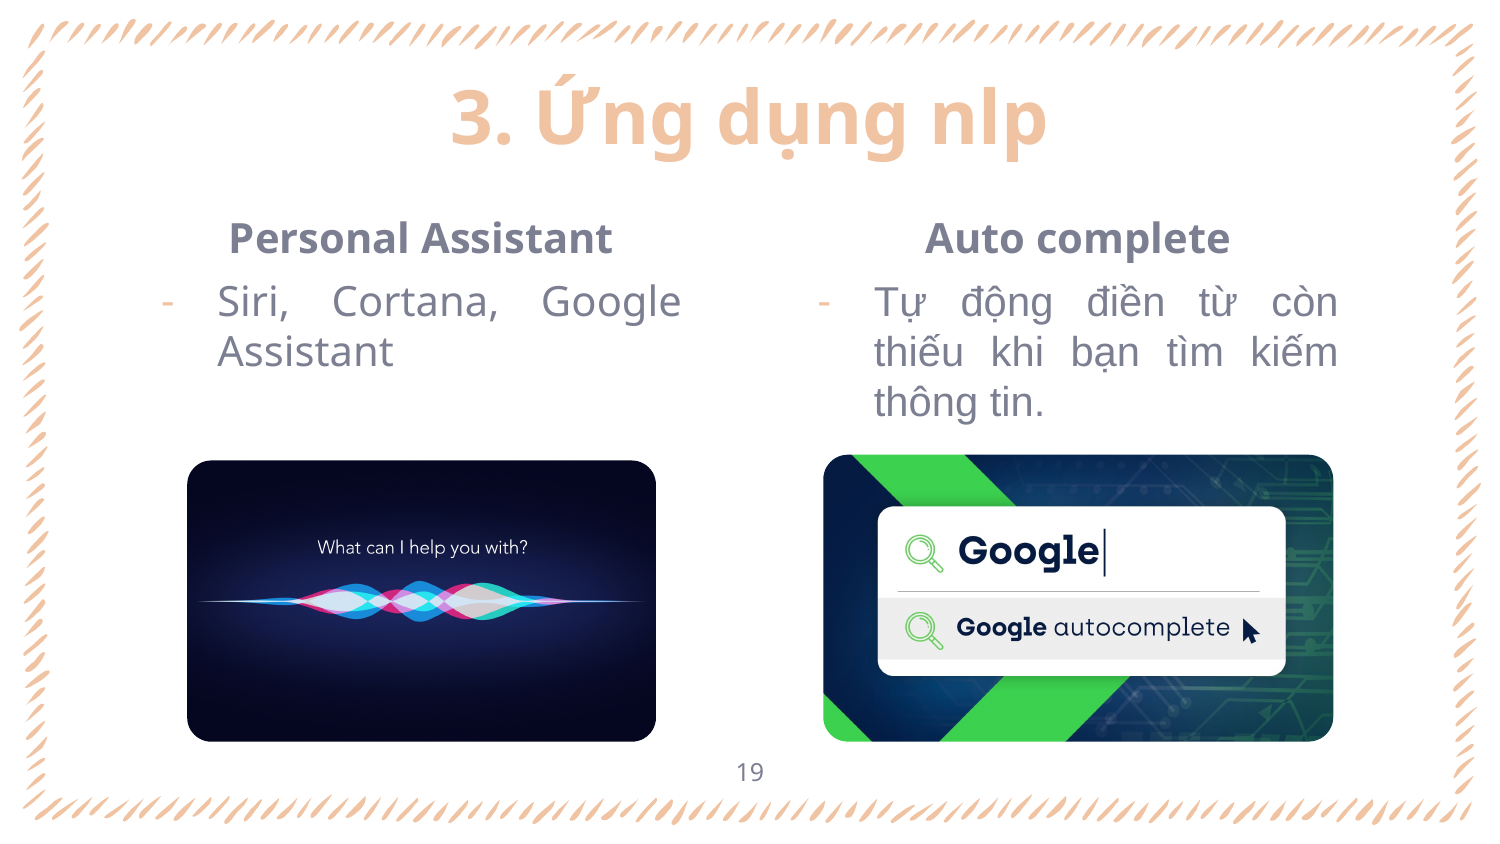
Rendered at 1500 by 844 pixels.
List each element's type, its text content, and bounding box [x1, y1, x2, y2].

title 3. Ứng dụng nlp [146, 33, 1354, 175]
picture [186, 460, 657, 742]
list Auto complete Tự động điền từ còn thiếu khi bạn tìm kiếm thông tin. [802, 196, 1354, 442]
list Personal Assistant Siri, Cortana, Google Assistant [146, 196, 698, 422]
picture [823, 454, 1334, 742]
slide_number 19 [0, 741, 1500, 807]
